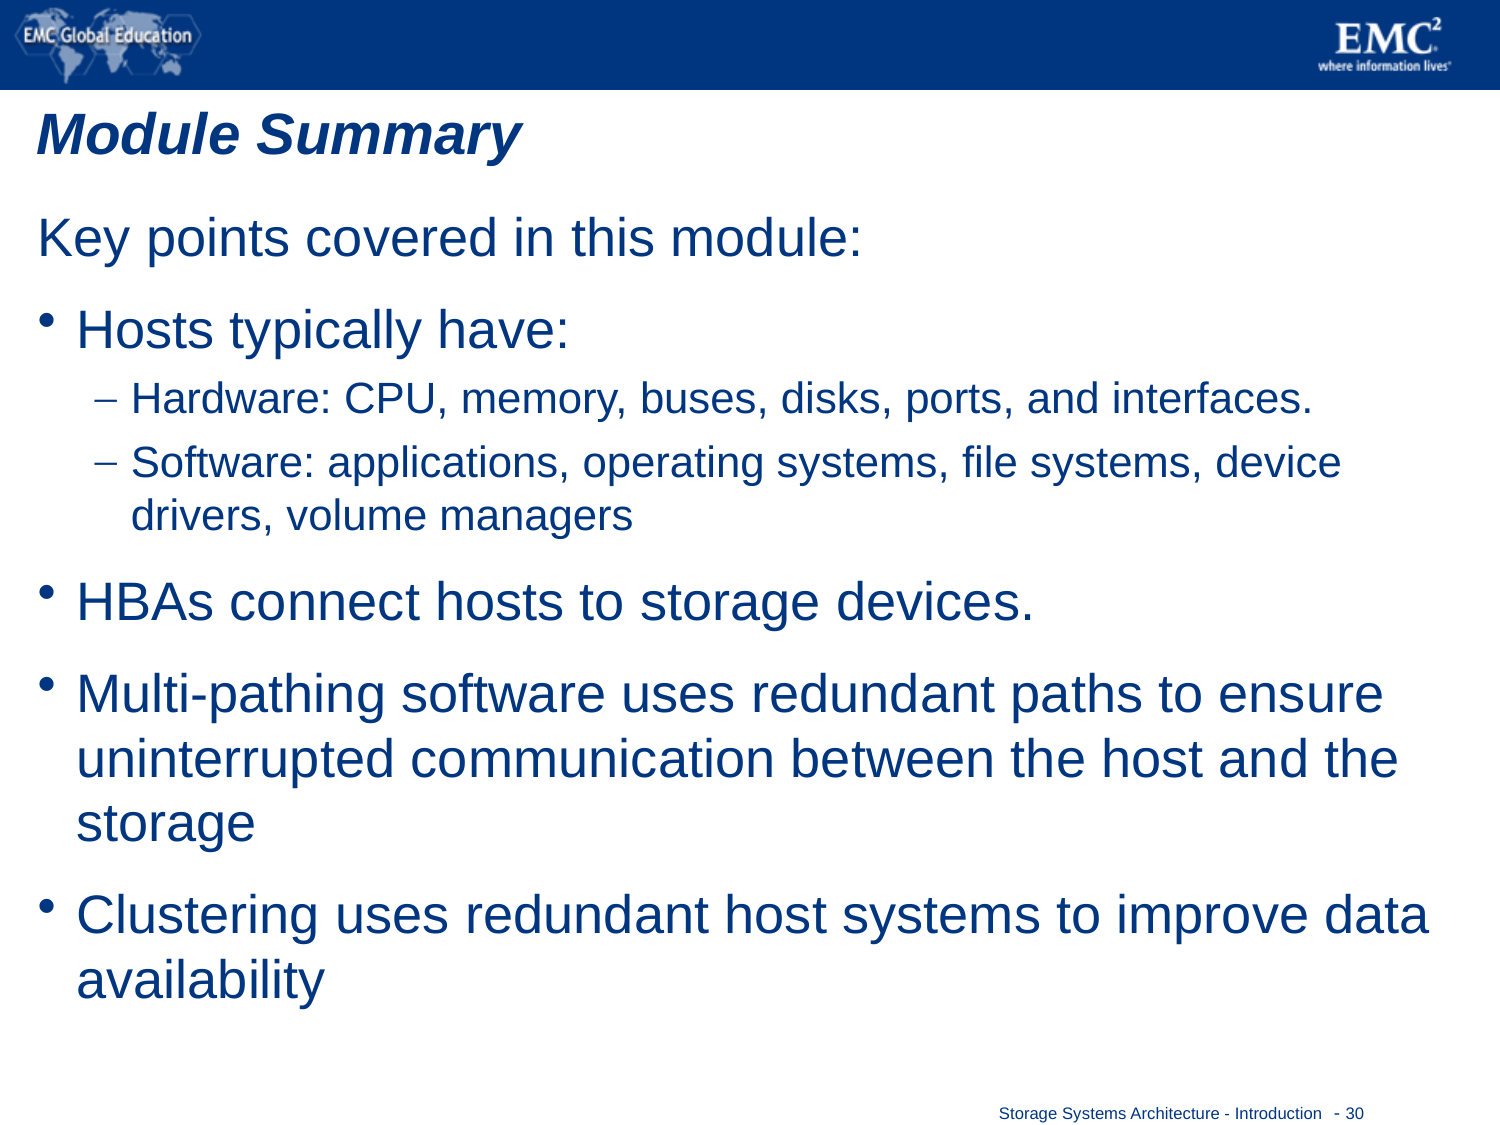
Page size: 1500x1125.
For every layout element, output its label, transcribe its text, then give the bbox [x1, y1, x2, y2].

slide_number - 30 [1313, 1092, 1500, 1125]
picture [0, 0, 1500, 90]
footer Storage Systems Architecture - Introduction [712, 1095, 1313, 1125]
list Key points covered in this module: Hosts typically have: Hardware: CPU, memory, buses, disks, ports, and interfaces. Software: applications, operating systems, file systems, device drivers, volume managers HBAs connect hosts to storage devices. Multi-pathing software uses redundant paths to ensure uninterrupted communication between the host and the storage Clustering uses redundant host systems to improve data availability [36, 201, 1467, 1077]
title Module Summary [36, 95, 1466, 172]
